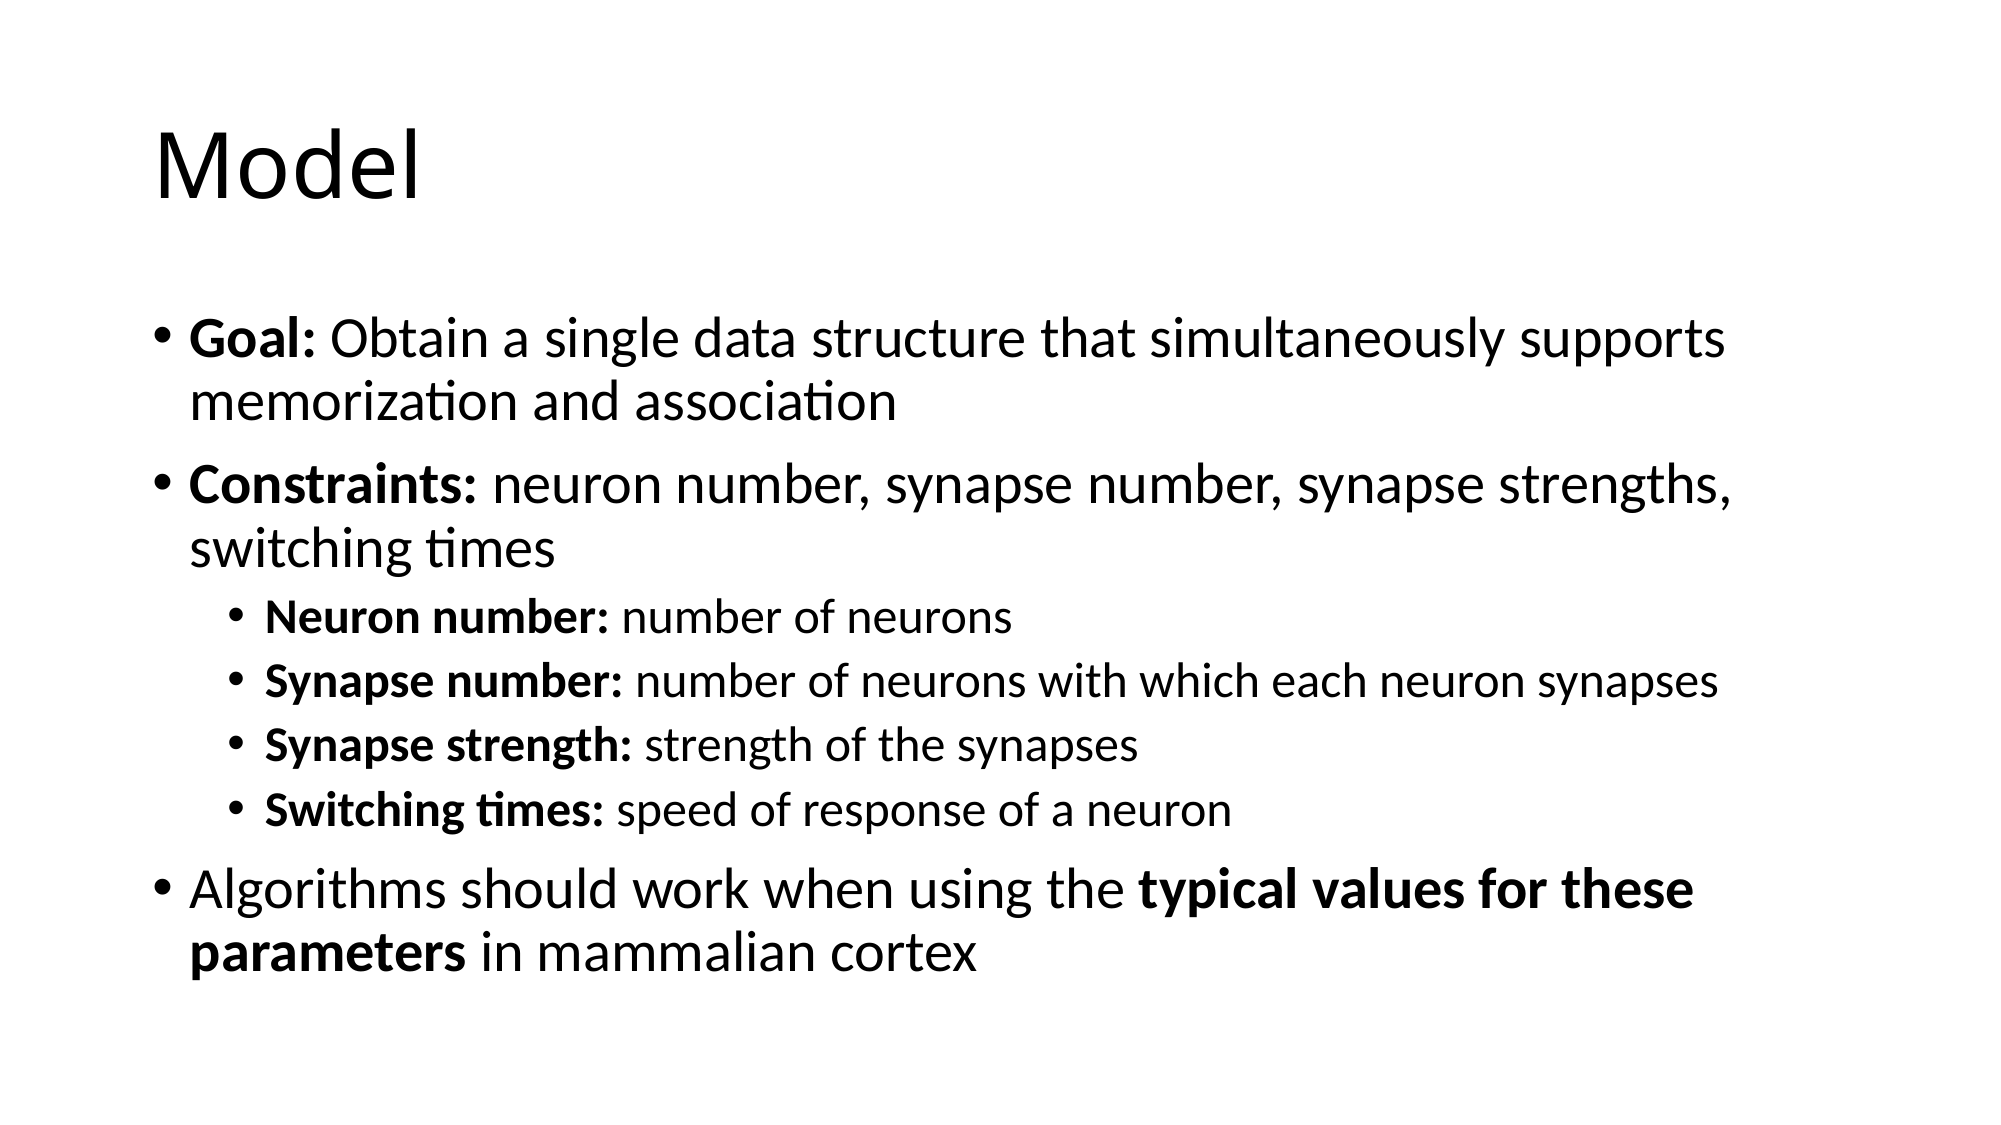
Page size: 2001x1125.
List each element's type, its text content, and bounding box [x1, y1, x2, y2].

list Goal: Obtain a single data structure that simultaneously supports memorization and association Constraints: neuron number, synapse number, synapse strengths, switching times Neuron number: number of neurons Synapse number: number of neurons with which each neuron synapses Synapse strength: strength of the synapses Switching times: speed of response of a neuron Algorithms should work when using the typical values for these parameters in mammalian cortex [137, 299, 1863, 1014]
title Model [137, 59, 1863, 278]
